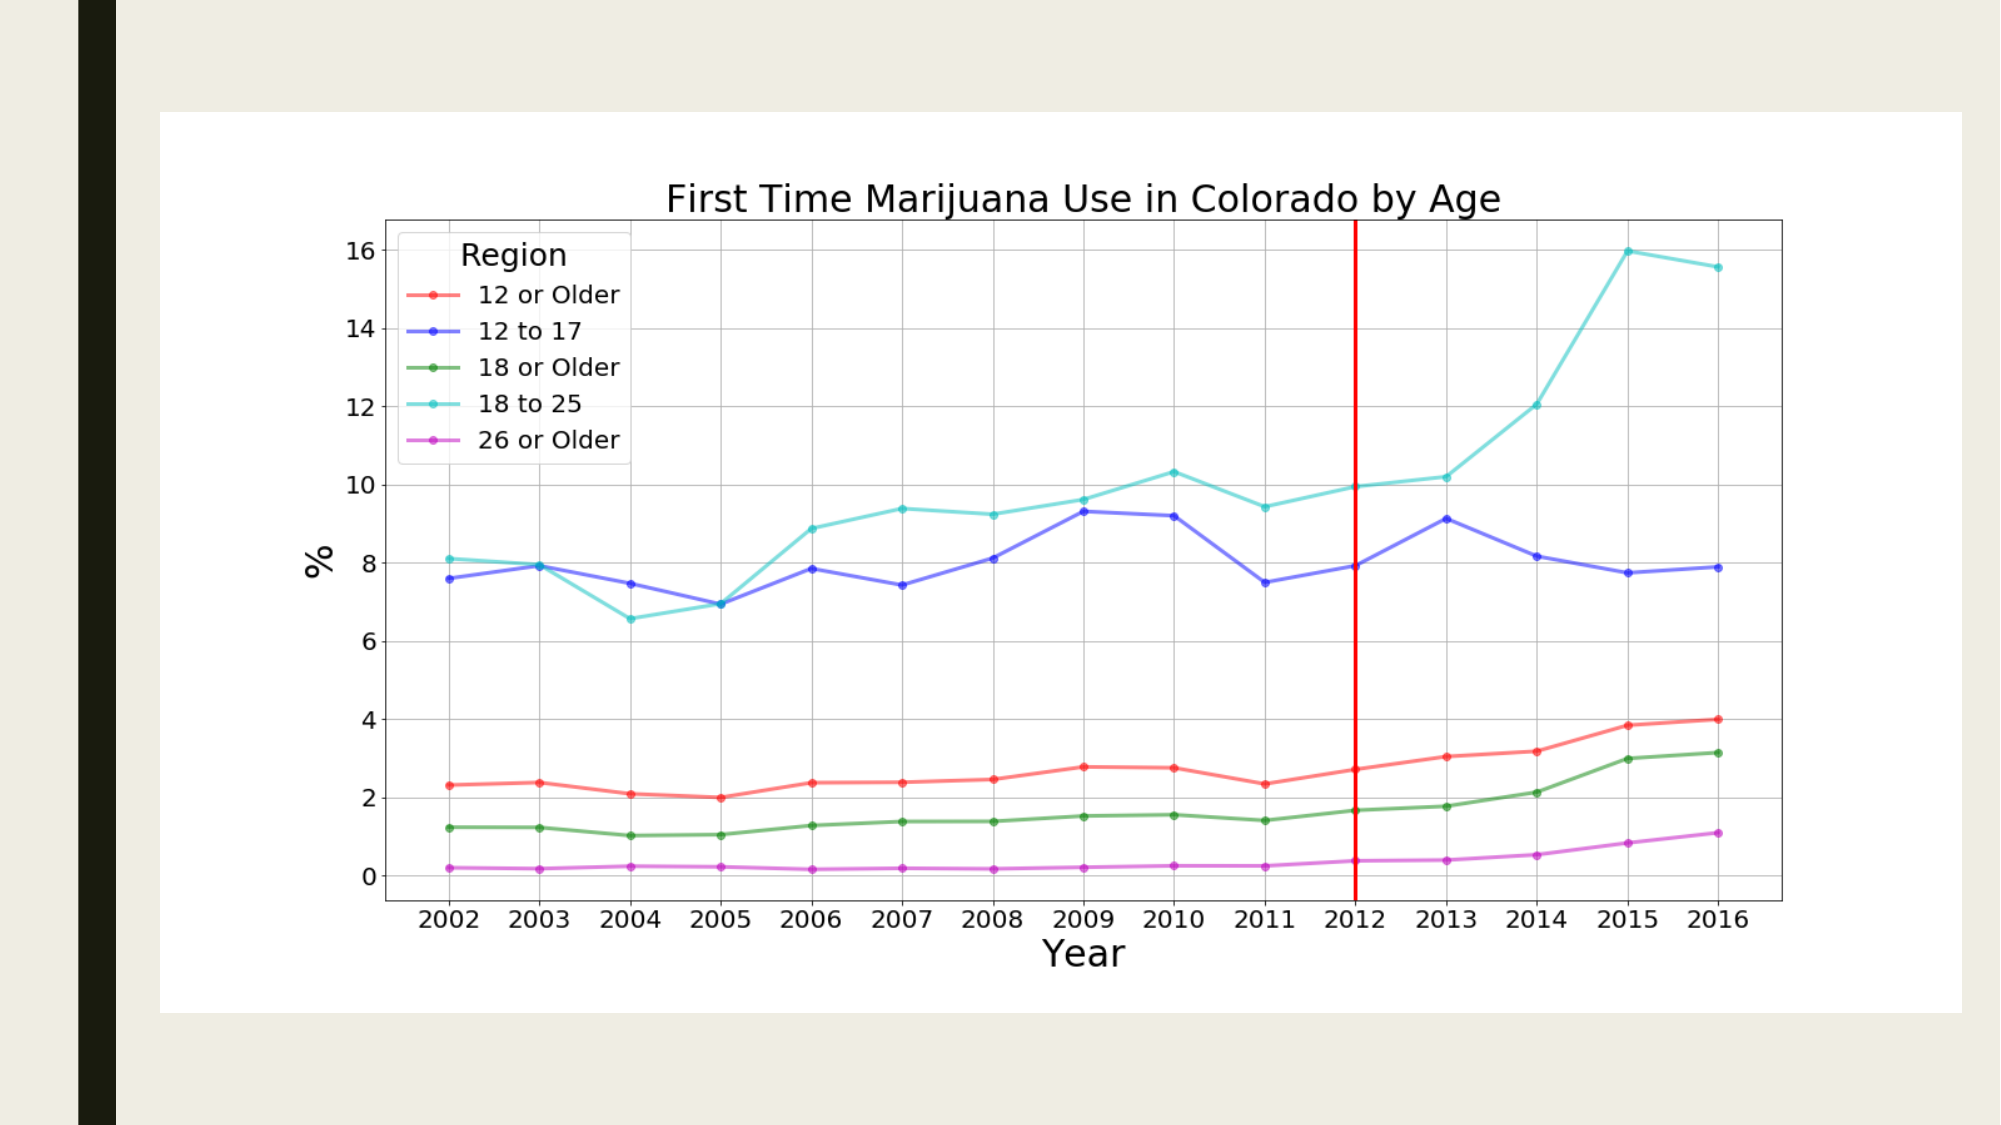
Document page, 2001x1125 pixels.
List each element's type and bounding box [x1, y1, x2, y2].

picture [160, 112, 1962, 1013]
